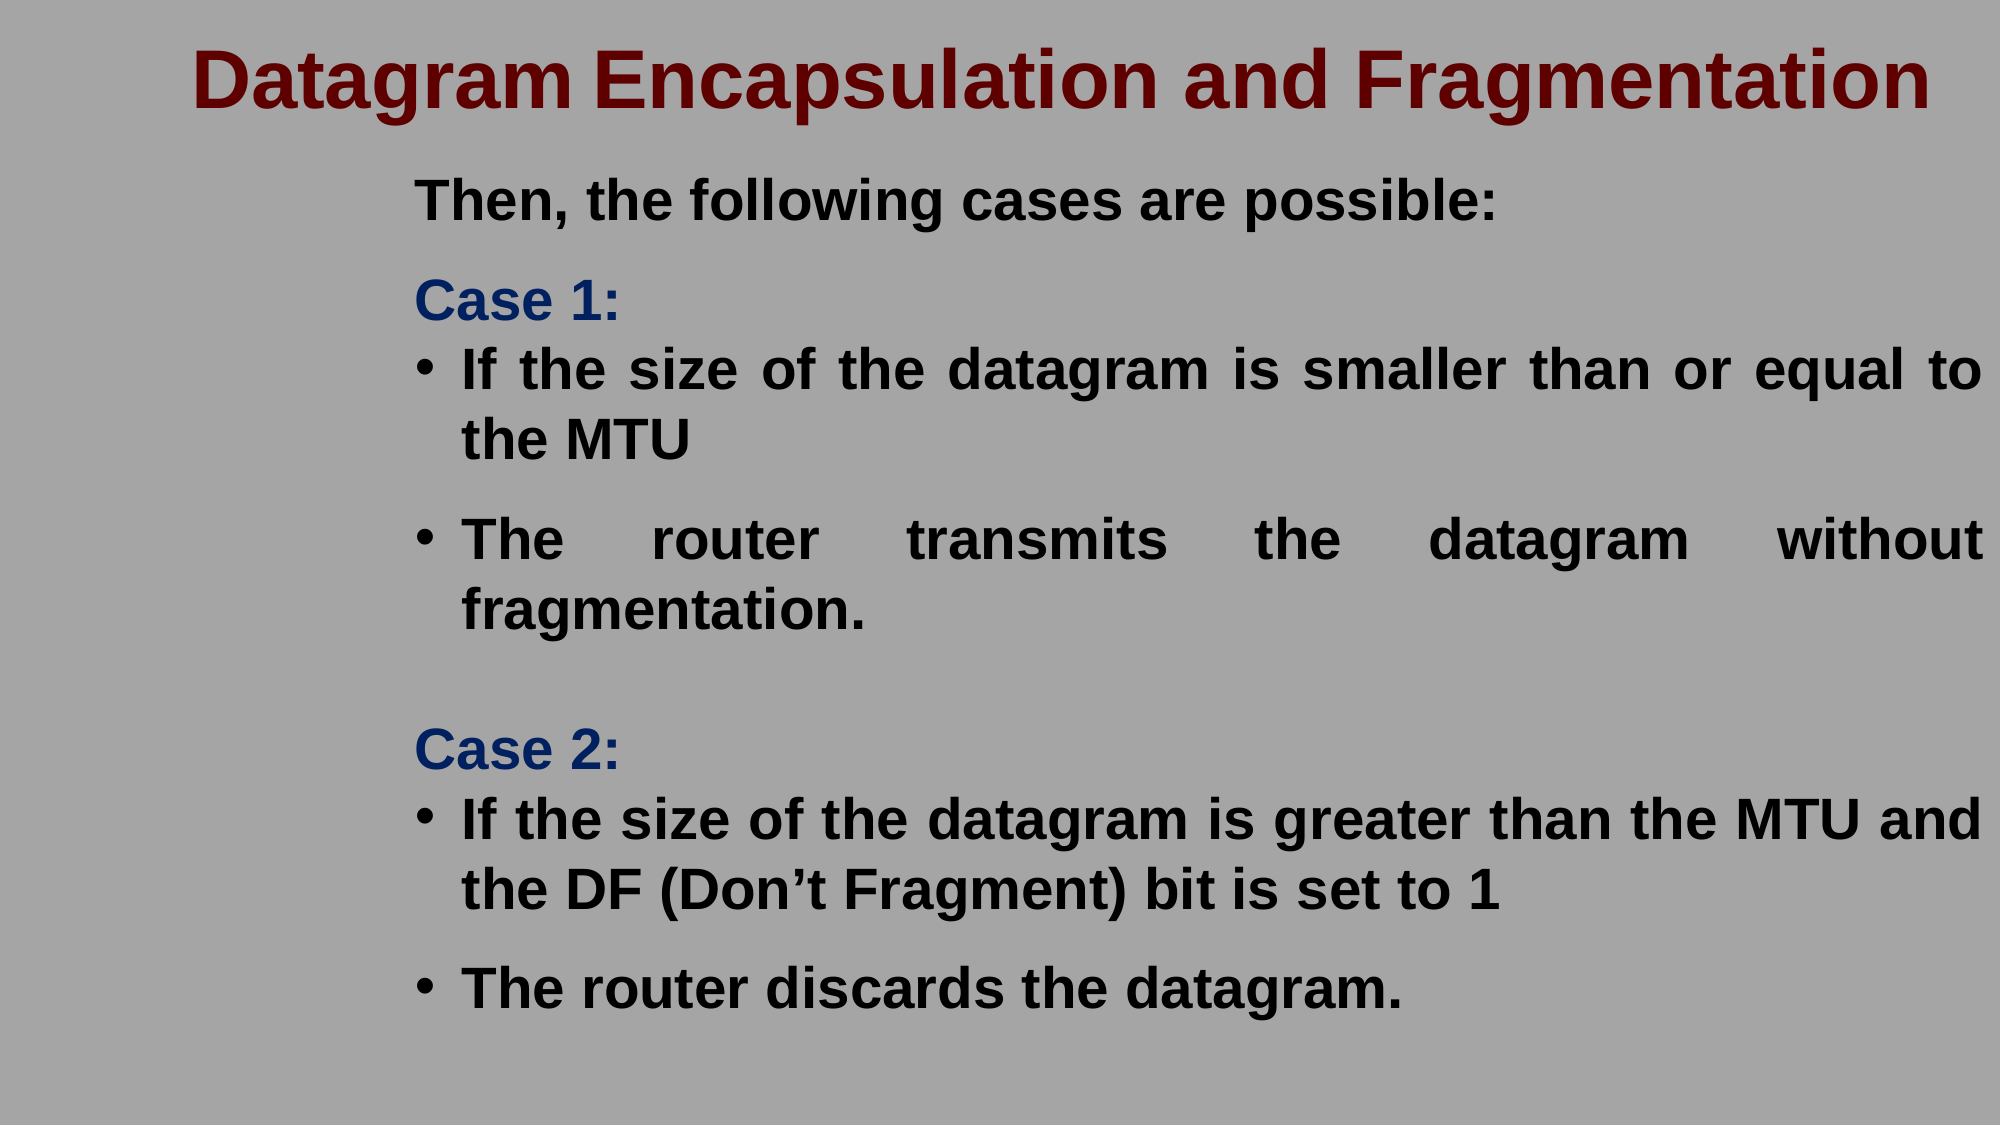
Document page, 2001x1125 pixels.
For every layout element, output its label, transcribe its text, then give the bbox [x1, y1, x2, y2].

text_box [99, 55, 1946, 197]
text_box Then, the following cases are possible: Case 1: If the size of the datagram is smaller than or equal to the MTU The router transmits the datagram without fragmentation. Case 2: If the size of the datagram is greater than the MTU and the DF (Don’t Fragment) bit is set to 1 The router discards the datagram. [399, 154, 2000, 1028]
text_box Datagram Encapsulation and Fragmentation [175, 0, 1990, 133]
